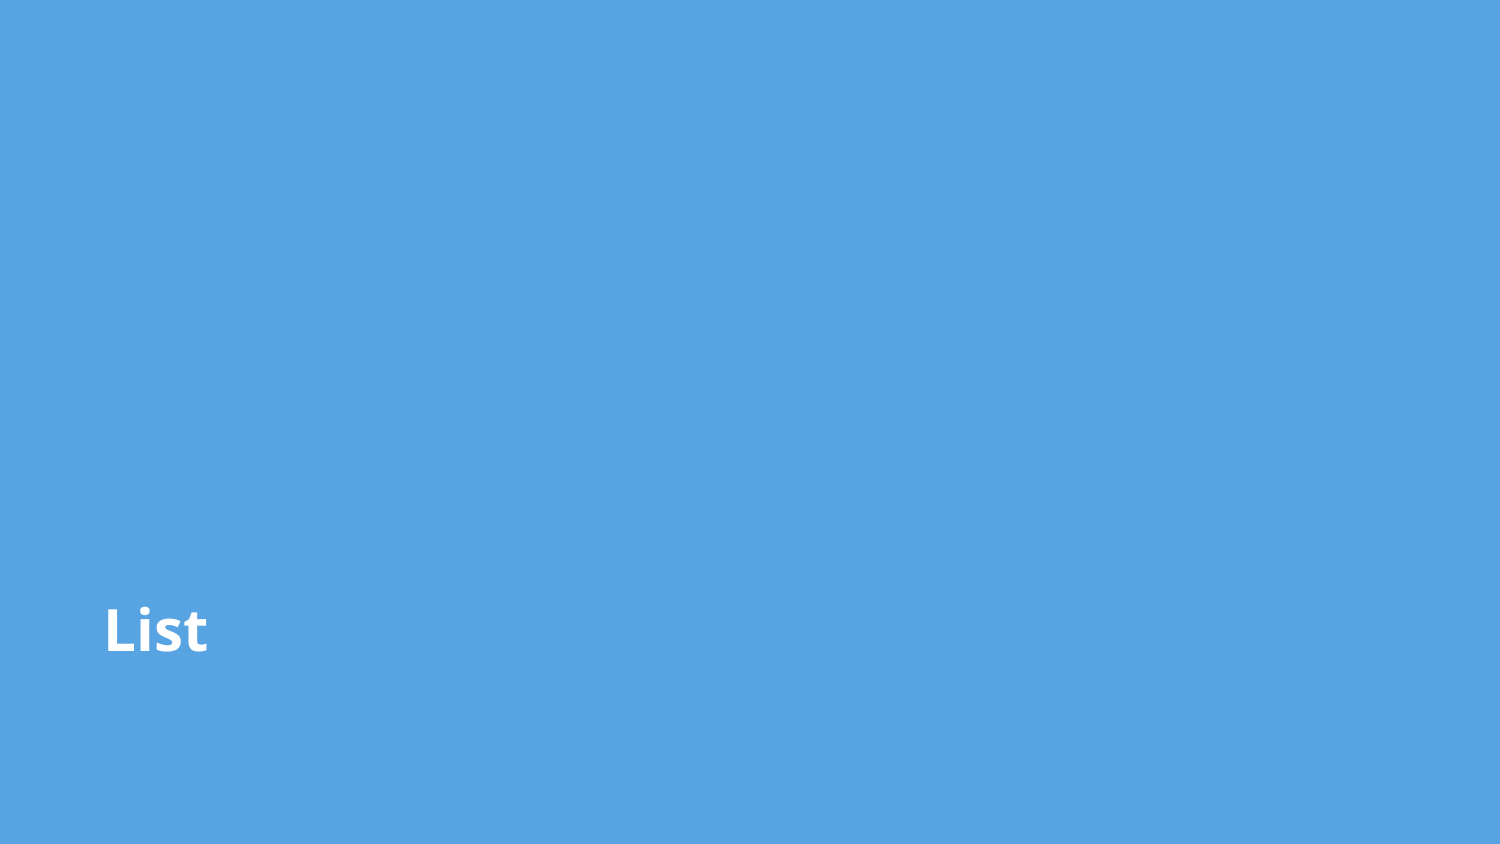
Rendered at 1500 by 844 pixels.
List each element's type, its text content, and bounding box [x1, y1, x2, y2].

title List [88, 490, 1417, 765]
